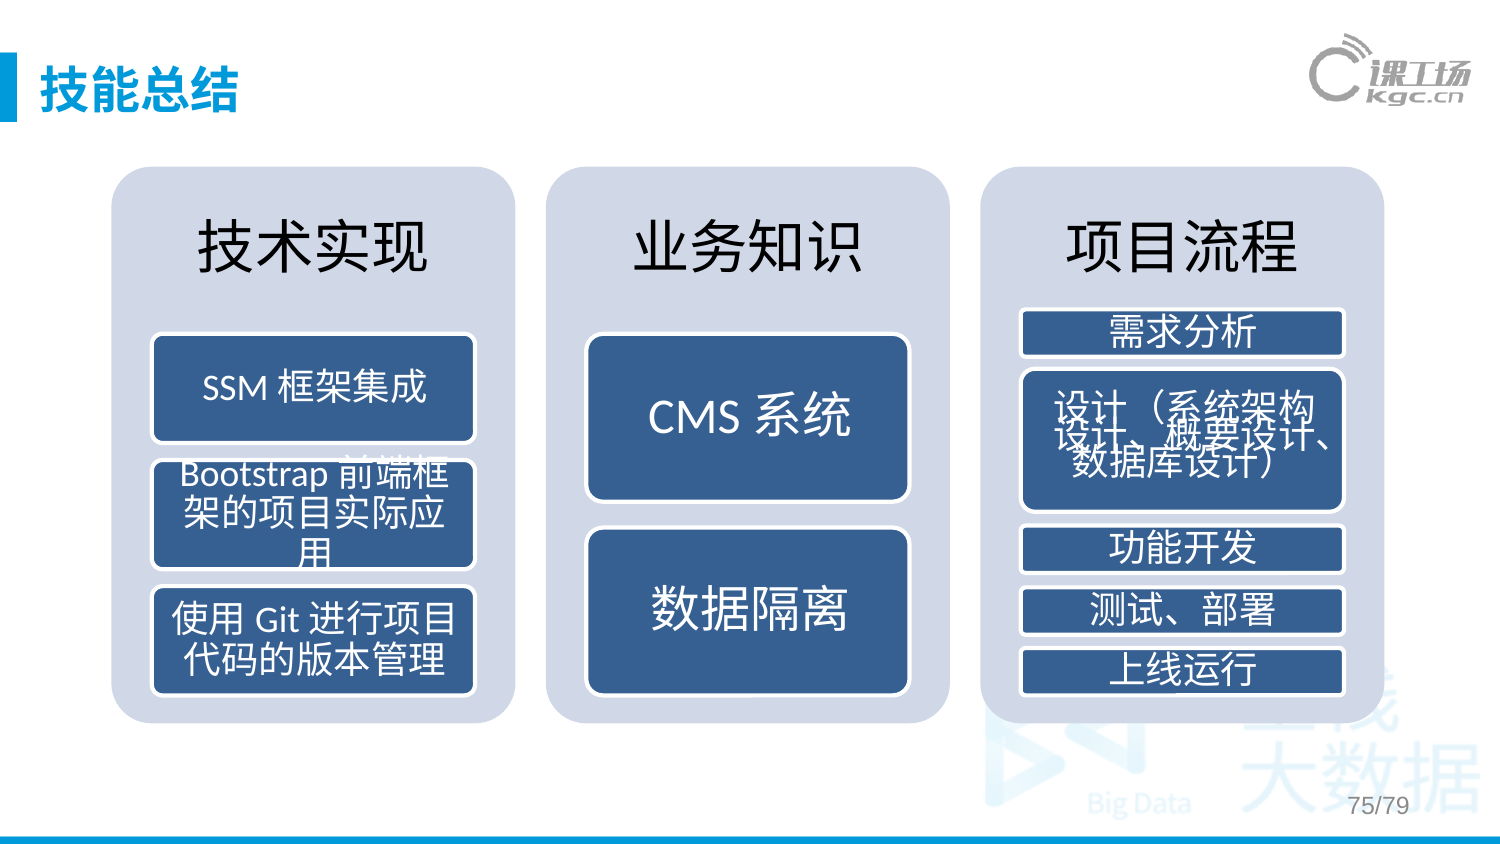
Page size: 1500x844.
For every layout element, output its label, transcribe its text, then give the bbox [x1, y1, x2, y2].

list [110, 166, 1385, 724]
picture [0, 0, 1500, 836]
title 技能总结 [39, 33, 1383, 151]
slide_number 75/79 [1074, 782, 1425, 828]
